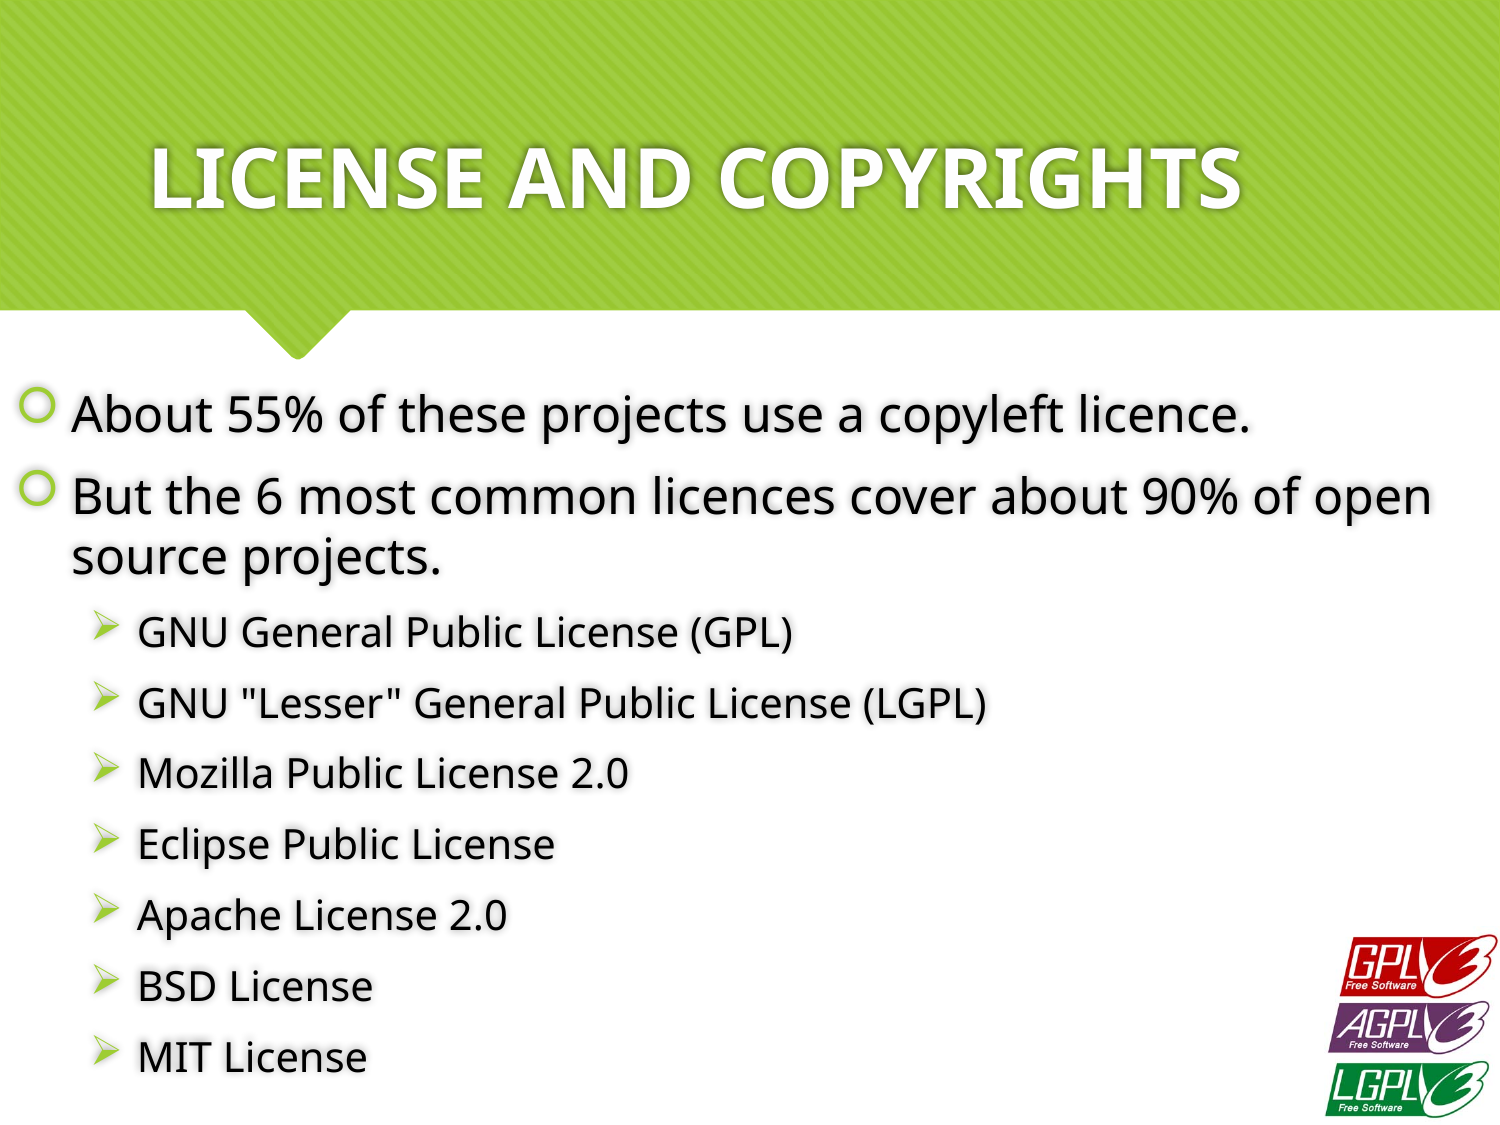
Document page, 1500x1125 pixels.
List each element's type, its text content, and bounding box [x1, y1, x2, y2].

title LICENSE AND COPYRIGHTS [132, 73, 1368, 233]
list About 55% of these projects use a copyleft licence. But the 6 most common licences cover about 90% of open source projects. GNU General Public License (GPL) GNU "Lesser" General Public License (LGPL) Mozilla Public License 2.0 Eclipse Public License Apache License 2.0 BSD License MIT License [0, 408, 1500, 1125]
picture [1324, 926, 1500, 1125]
